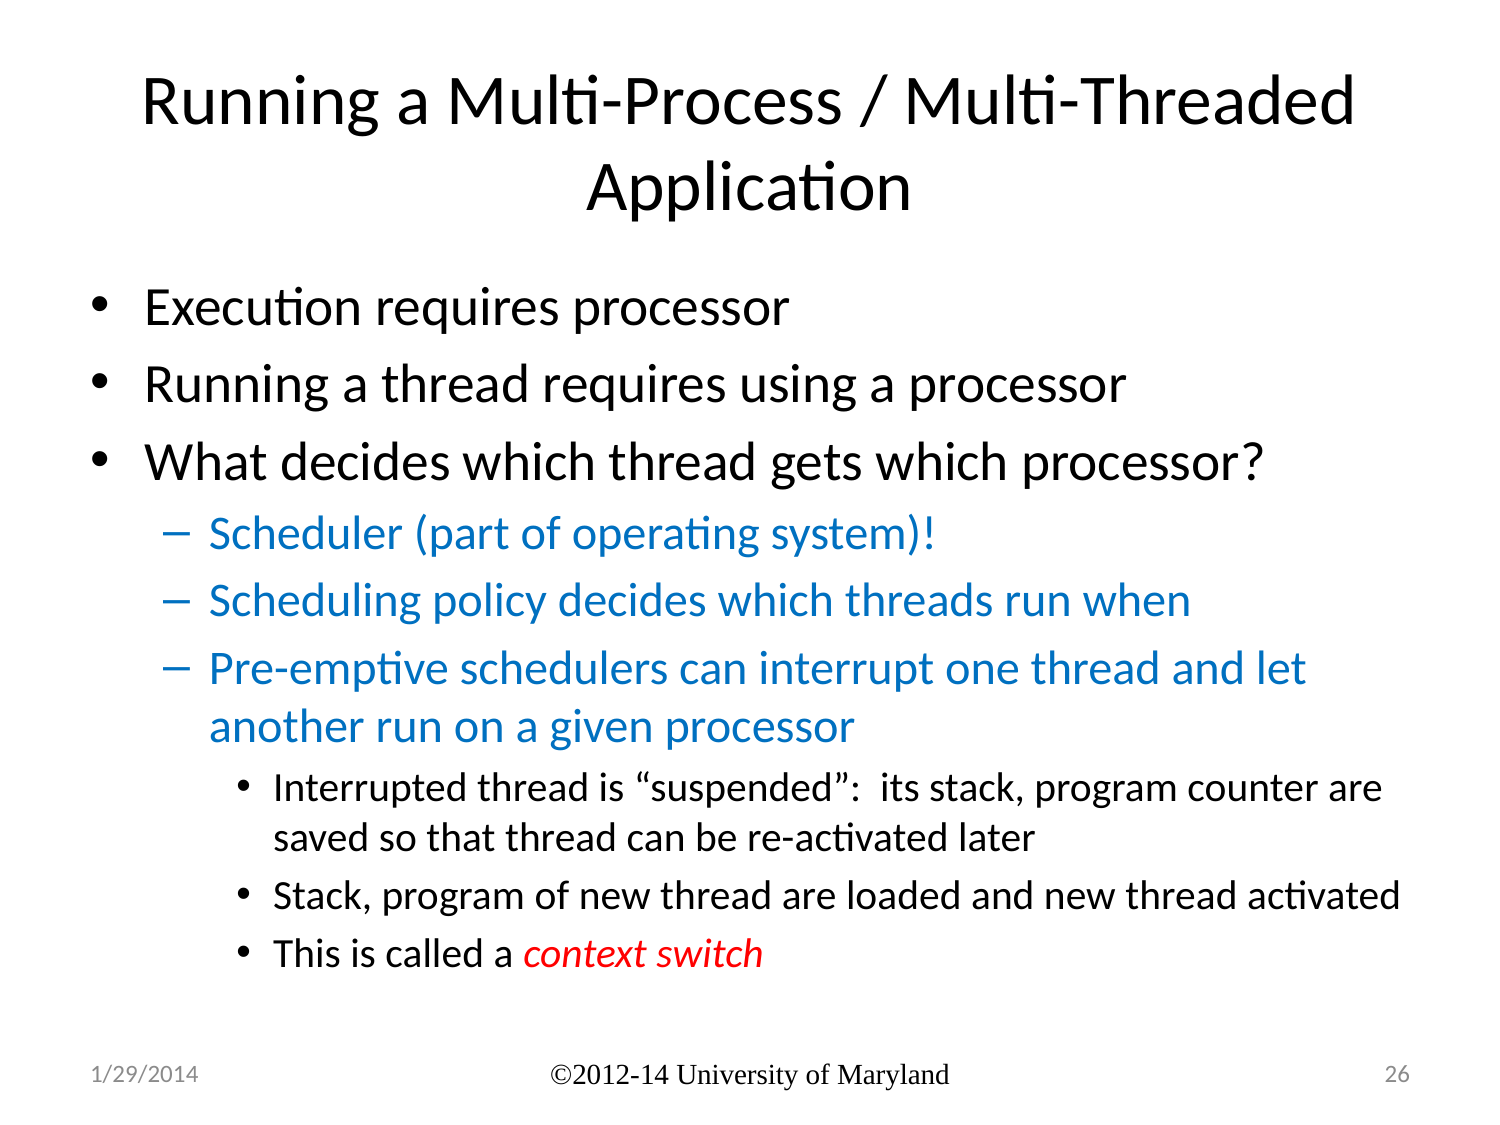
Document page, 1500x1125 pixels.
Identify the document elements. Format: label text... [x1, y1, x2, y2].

list Execution requires processor Running a thread requires using a processor What decides which thread gets which processor? Scheduler (part of operating system)! Scheduling policy decides which threads run when Pre-emptive schedulers can interrupt one thread and let another run on a given processor Interrupted thread is “suspended”: its stack, program counter are saved so that thread can be re-activated later Stack, program of new thread are loaded and new thread activated This is called a context switch [75, 262, 1425, 1005]
footer ©2012-14 University of Maryland [512, 1042, 988, 1103]
title Running a Multi-Process / Multi-Threaded Application [75, 45, 1425, 233]
slide_number 26 [1074, 1042, 1425, 1103]
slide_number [75, 1042, 425, 1103]
